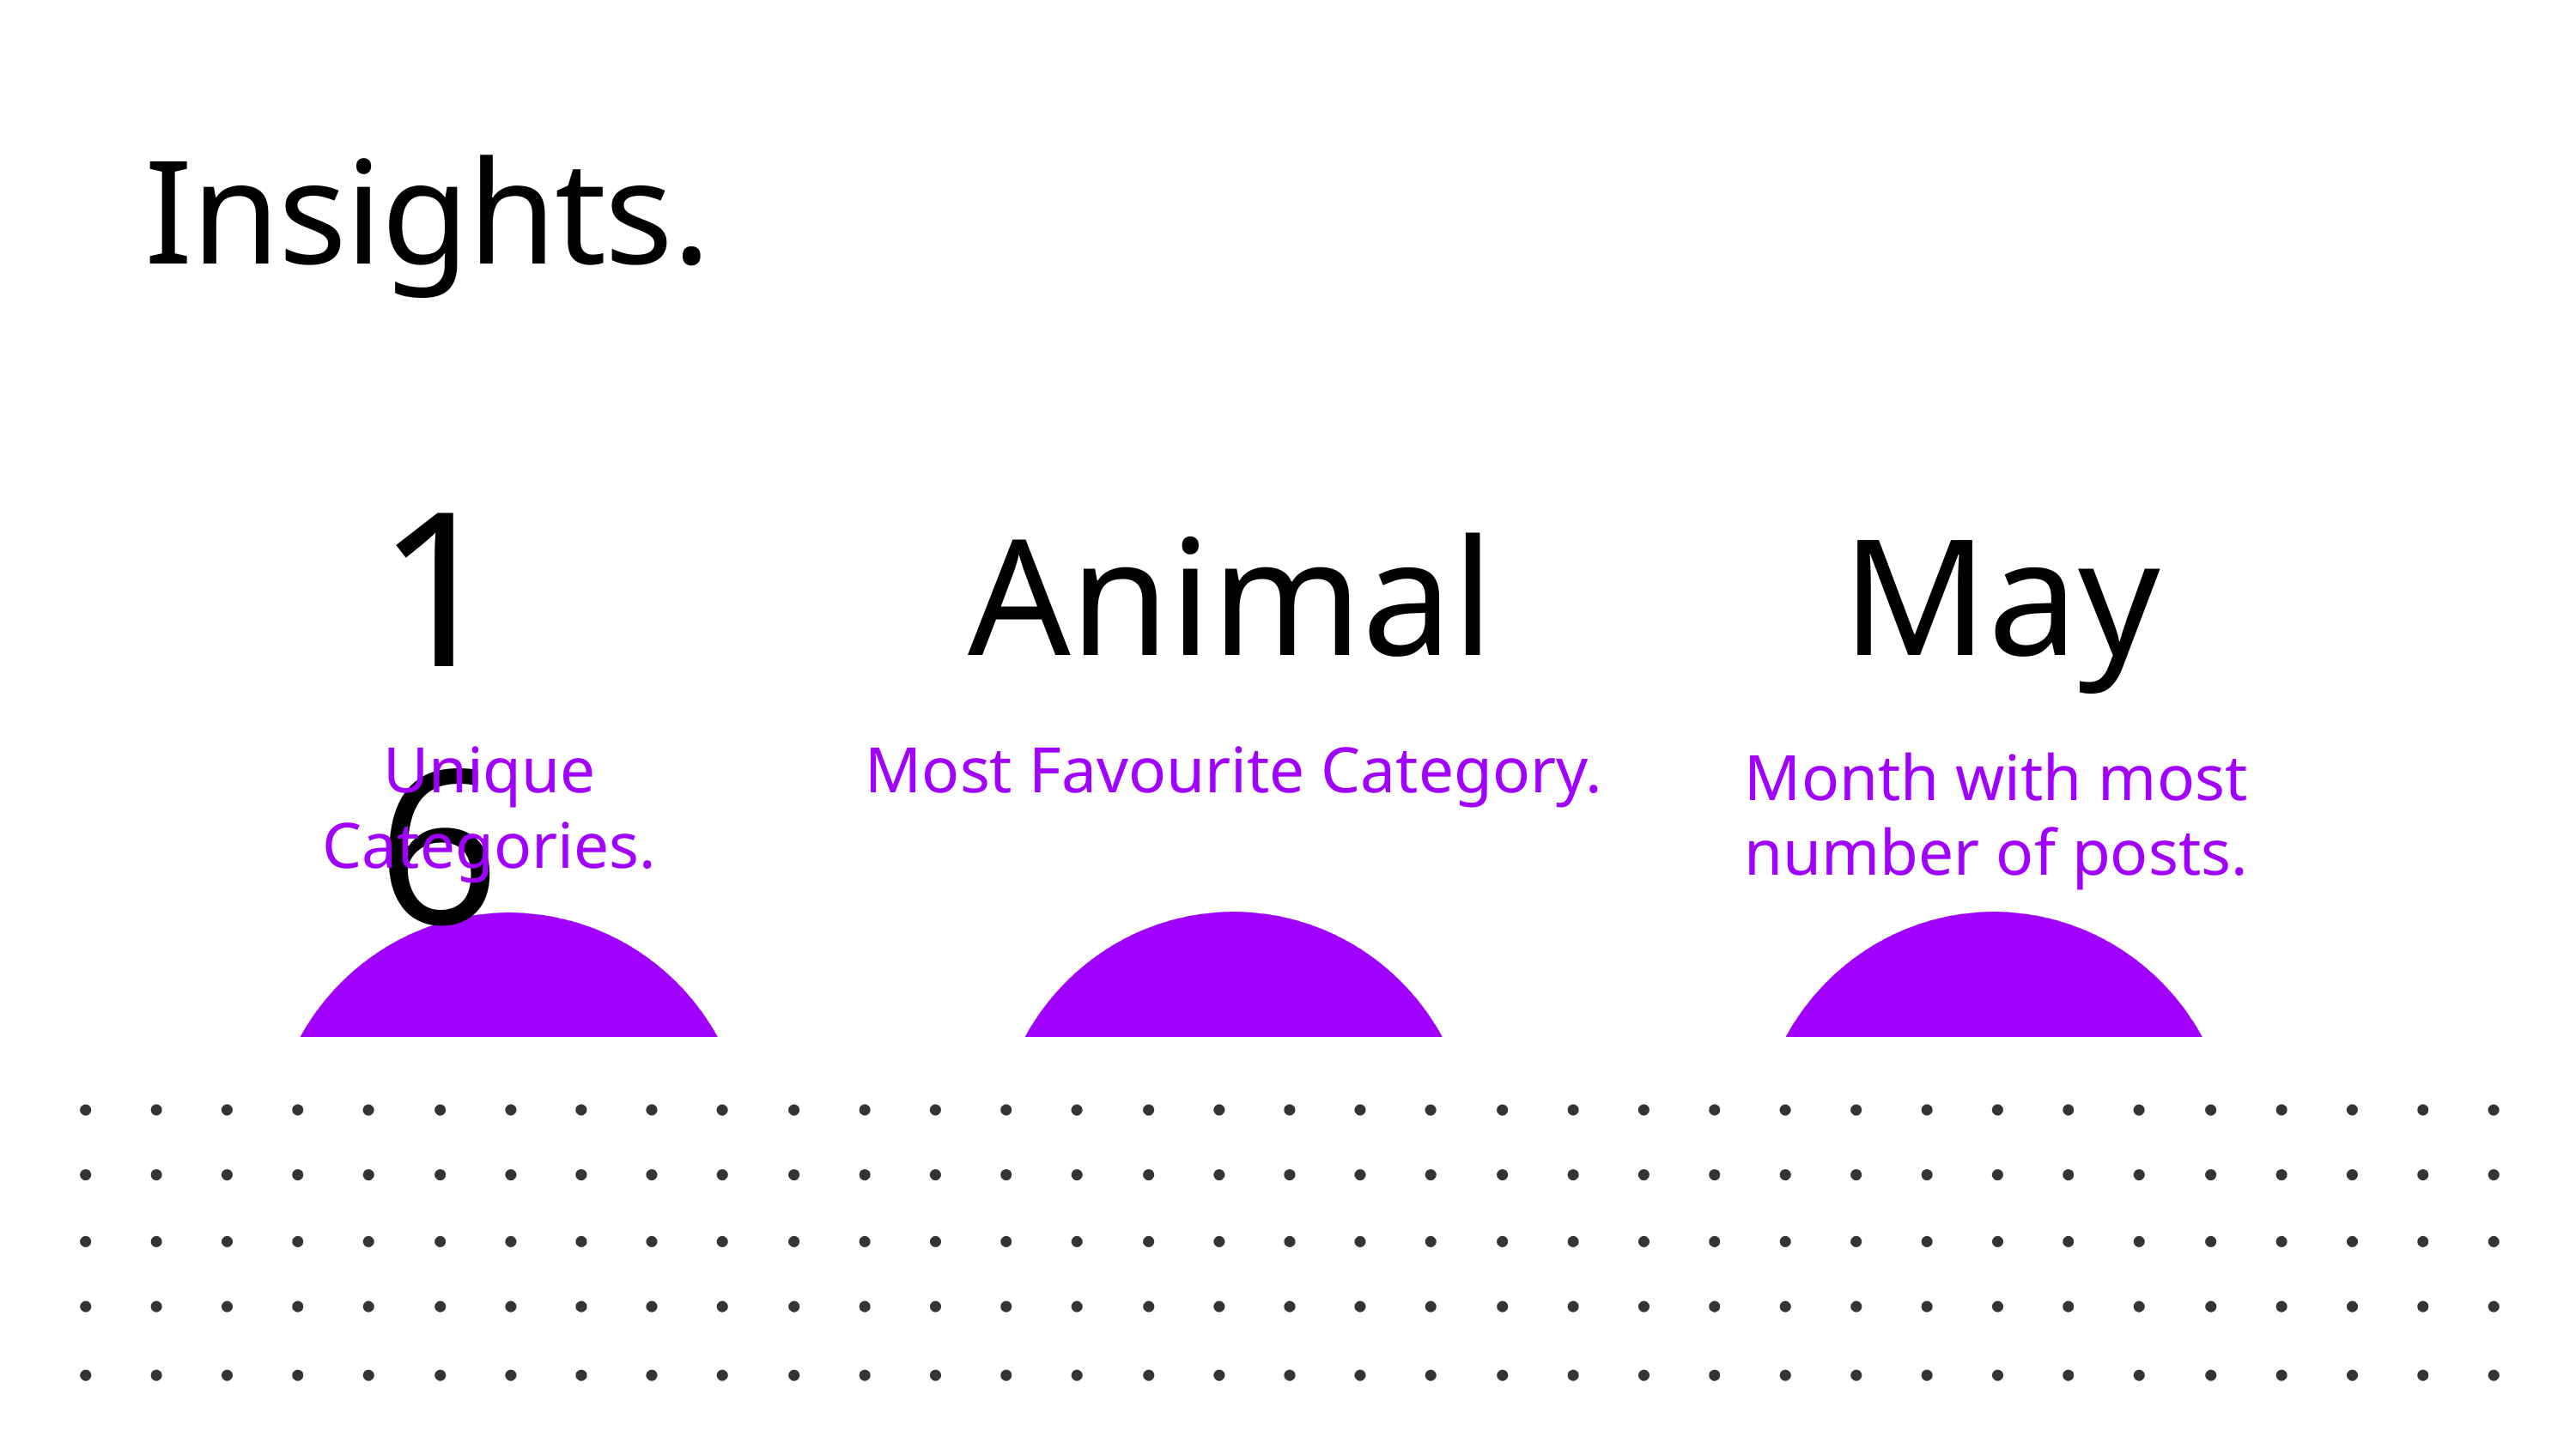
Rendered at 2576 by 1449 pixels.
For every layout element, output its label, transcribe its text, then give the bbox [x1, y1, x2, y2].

picture [299, 912, 719, 1037]
text_box Month with most number of posts. [1674, 731, 2318, 894]
text_box Insights. [144, 121, 799, 294]
text_box Most Favourite Category. [848, 724, 1621, 812]
text_box 16 [364, 888, 631, 911]
text_box May [1792, 488, 2211, 694]
text_box Animal [955, 488, 1567, 694]
text_box Unique Categories. [235, 724, 744, 888]
picture [1024, 912, 1443, 1037]
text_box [72, 1099, 2504, 1385]
text_box 16 [364, 445, 631, 724]
picture [1784, 912, 2204, 1037]
